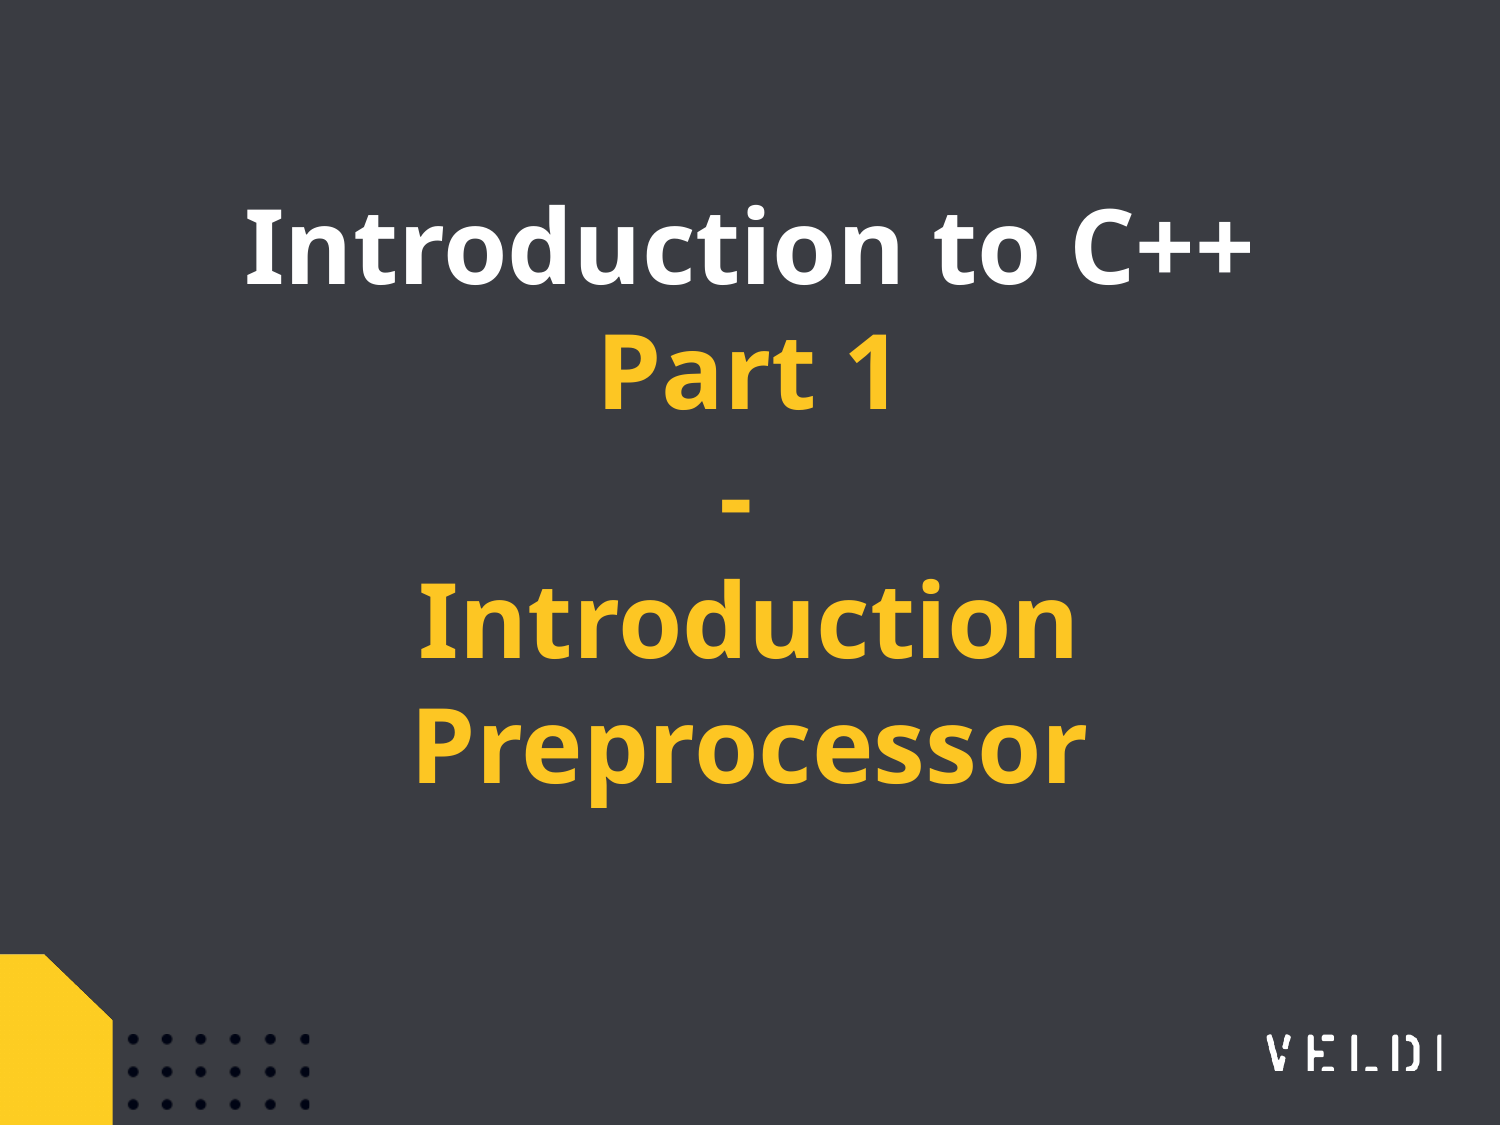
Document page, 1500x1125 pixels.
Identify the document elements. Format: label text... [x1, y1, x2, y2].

text_box Introduction to C++ Part 1 - Introduction Preprocessor [112, 349, 1388, 636]
